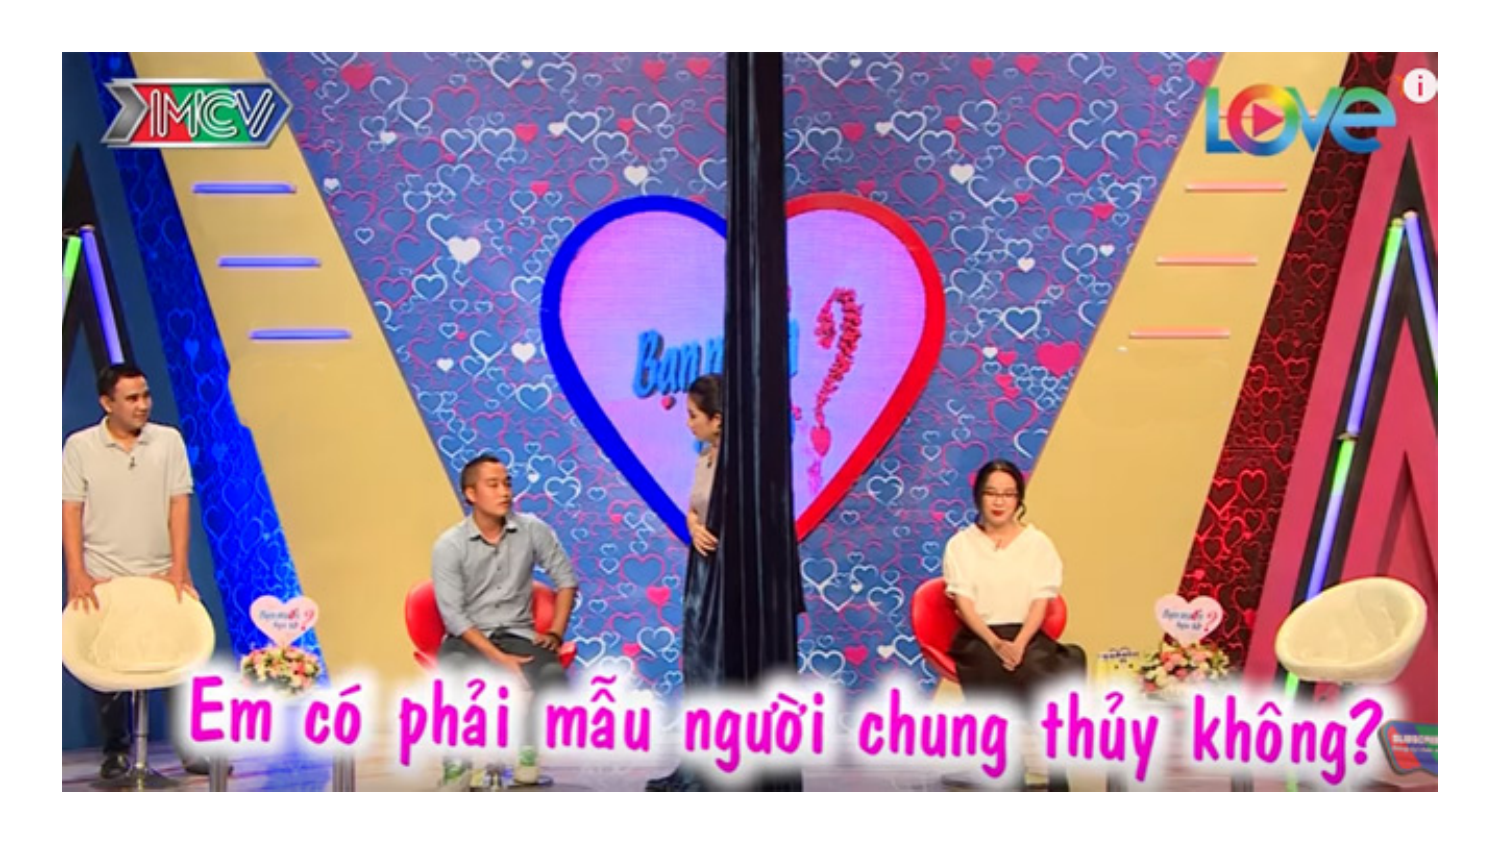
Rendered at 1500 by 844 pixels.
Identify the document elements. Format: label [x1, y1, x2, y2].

picture [62, 51, 1438, 792]
